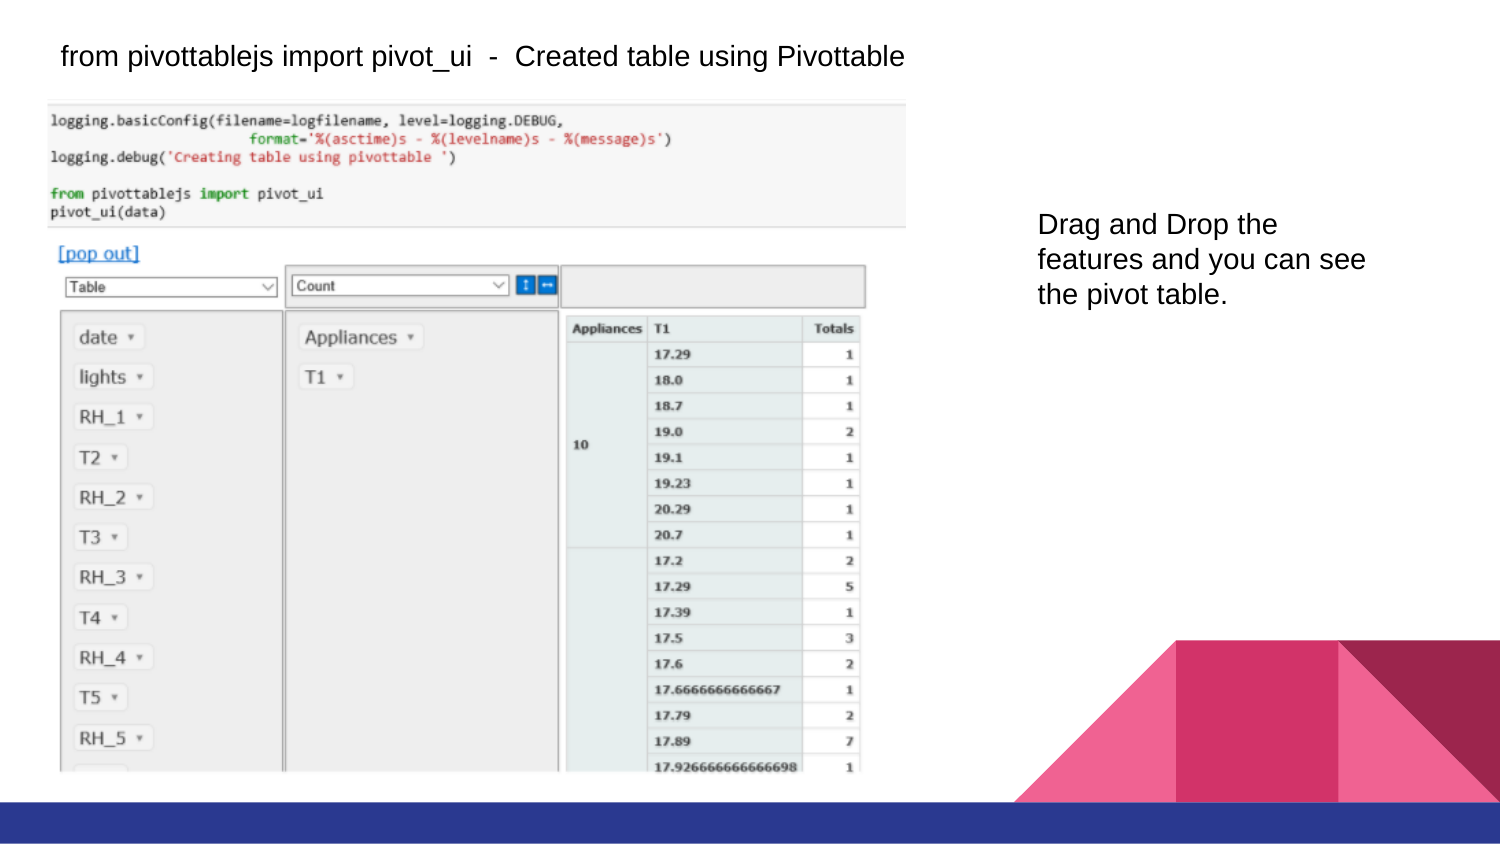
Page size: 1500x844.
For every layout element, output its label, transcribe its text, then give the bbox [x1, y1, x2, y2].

text_box from pivottablejs import pivot_ui - Created table using Pivottable [45, 22, 991, 89]
picture [45, 98, 906, 787]
text_box Drag and Drop the features and you can see the pivot table. [1022, 155, 1399, 533]
